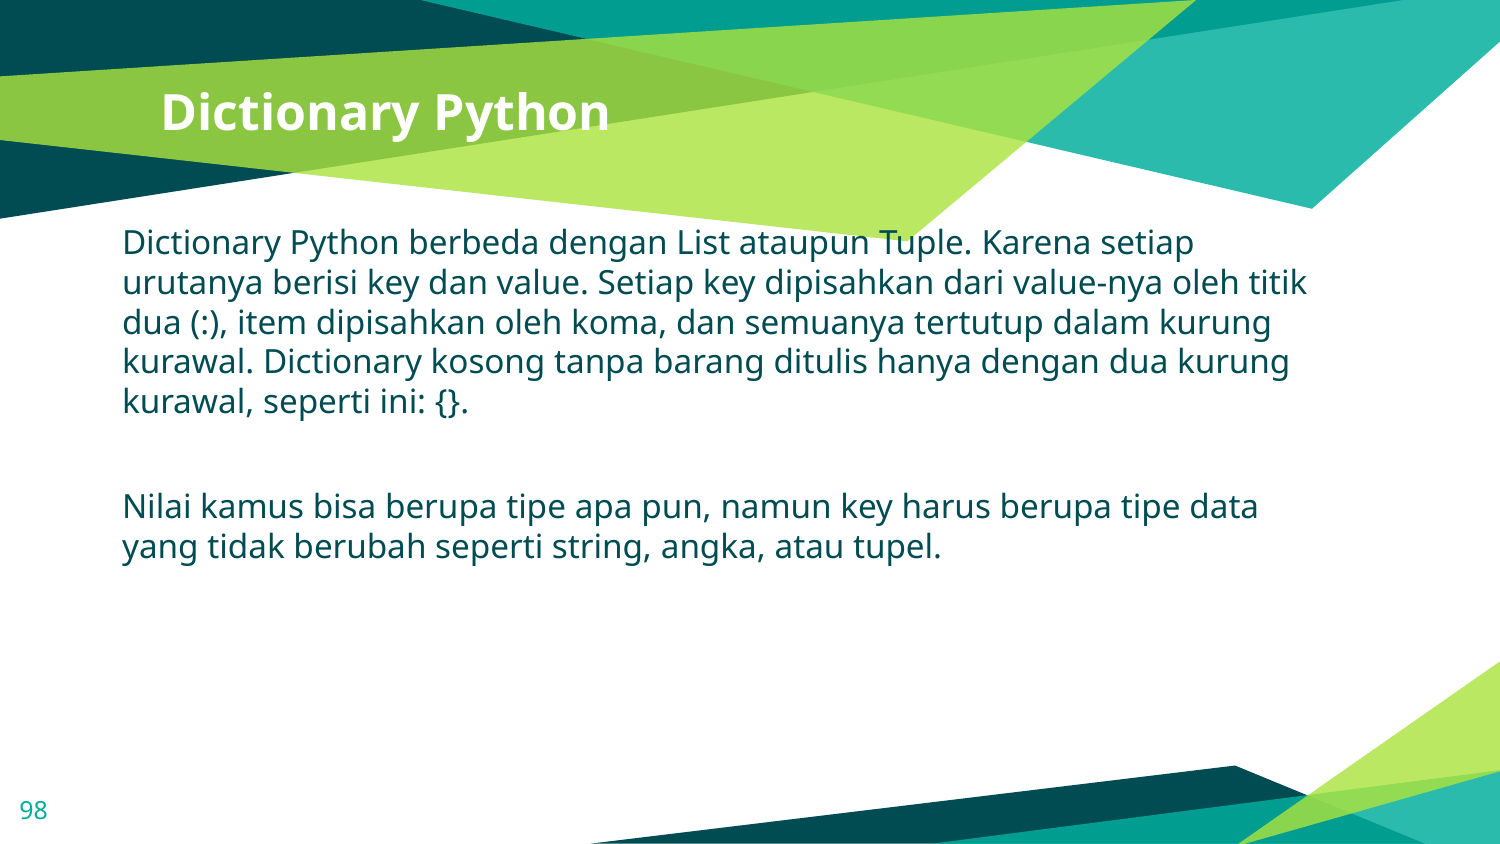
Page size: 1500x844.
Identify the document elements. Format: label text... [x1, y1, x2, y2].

slide_number 98 [4, 779, 95, 844]
list Dictionary Python berbeda dengan List ataupun Tuple. Karena setiap urutanya berisi key dan value. Setiap key dipisahkan dari value-nya oleh titik dua (:), item dipisahkan oleh koma, dan semuanya tertutup dalam kurung kurawal. Dictionary kosong tanpa barang ditulis hanya dengan dua kurung kurawal, seperti ini: {}. Nilai kamus bisa berupa tipe apa pun, namun key harus berupa tipe data yang tidak berubah seperti string, angka, atau tupel. [94, 205, 1355, 779]
title Dictionary Python [145, 65, 1355, 205]
